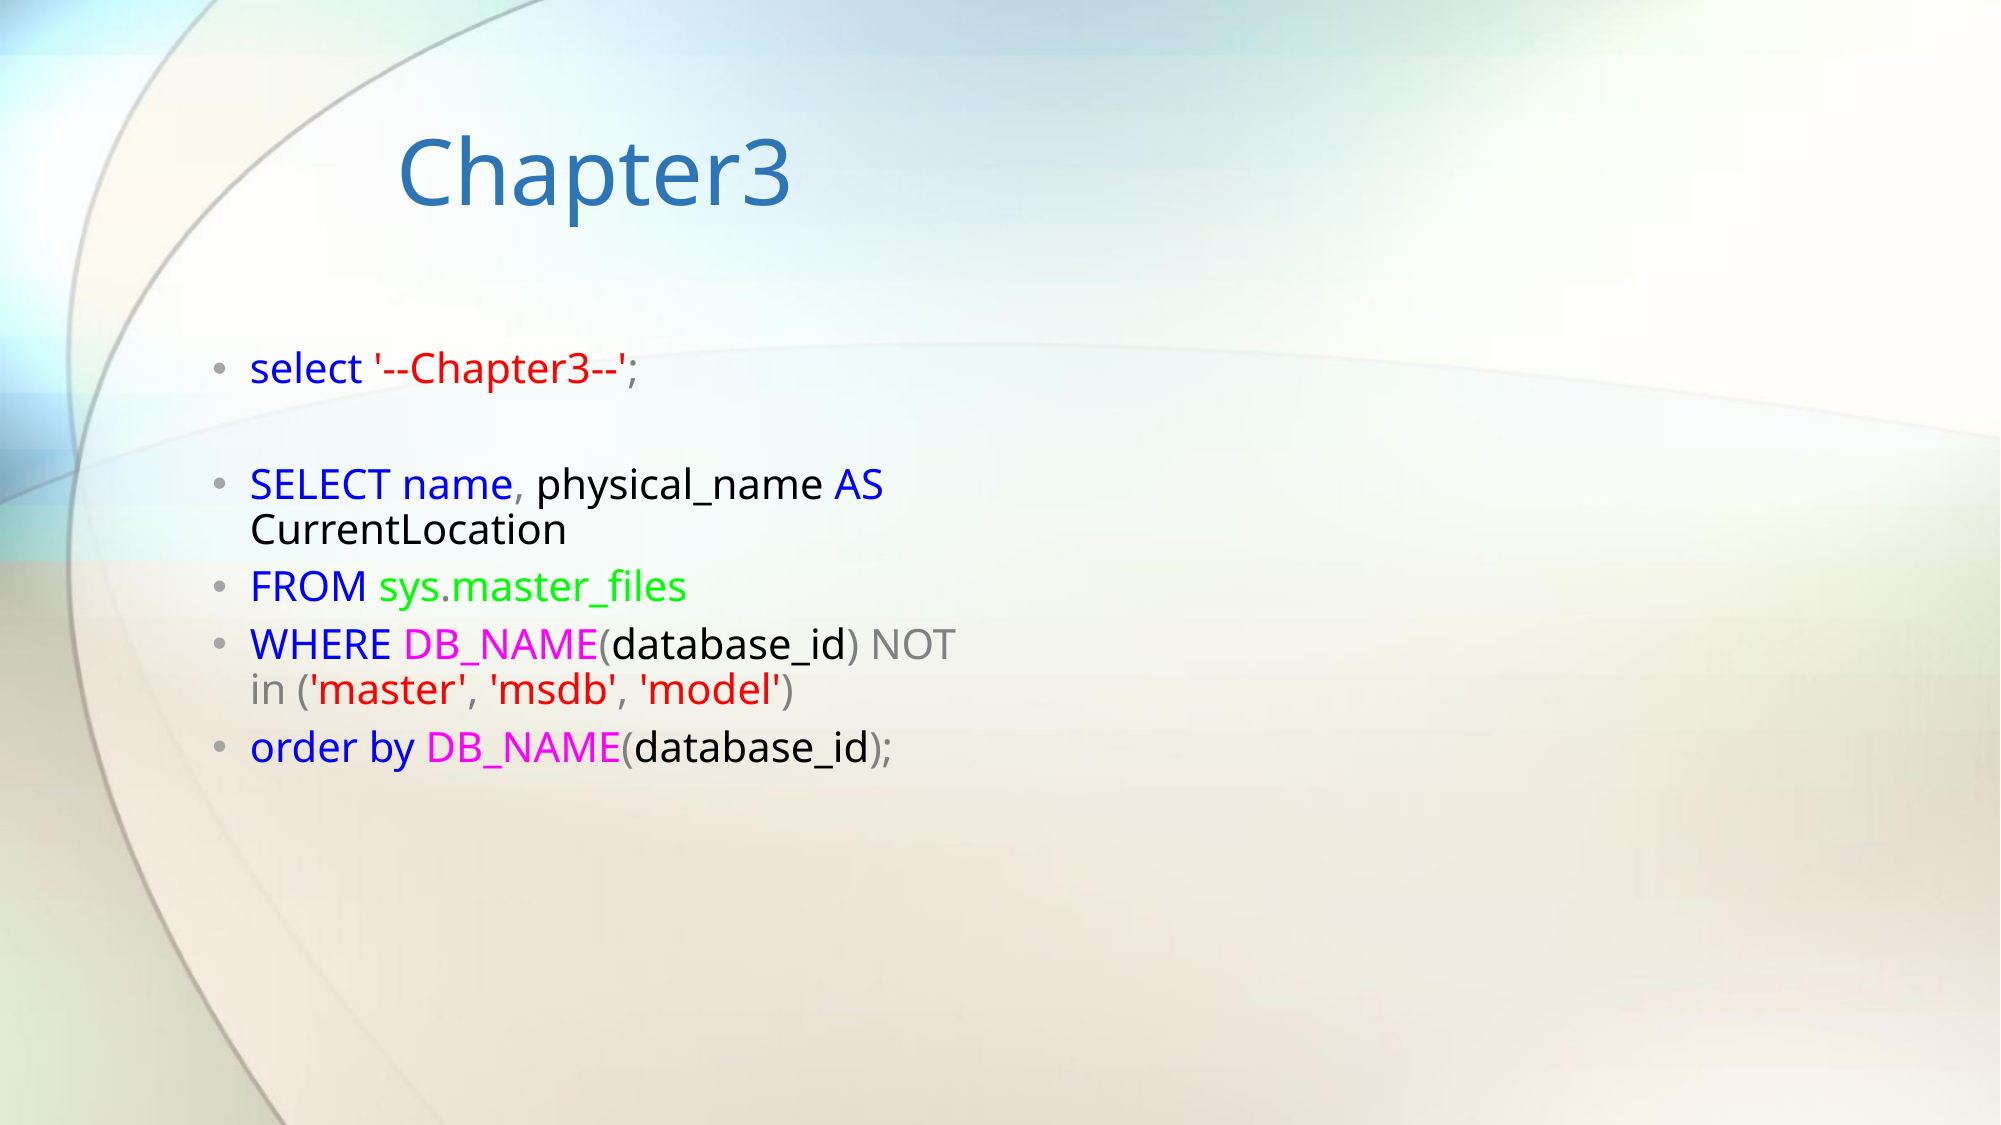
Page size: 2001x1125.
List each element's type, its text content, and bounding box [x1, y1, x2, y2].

list select '--Chapter3--'; SELECT name, physical_name AS CurrentLocation FROM sys.master_files WHERE DB_NAME(database_id) NOT in ('master', 'msdb', 'model') order by DB_NAME(database_id); [197, 340, 976, 991]
picture [0, 0, 2001, 1125]
title Chapter3 [381, 59, 1863, 278]
